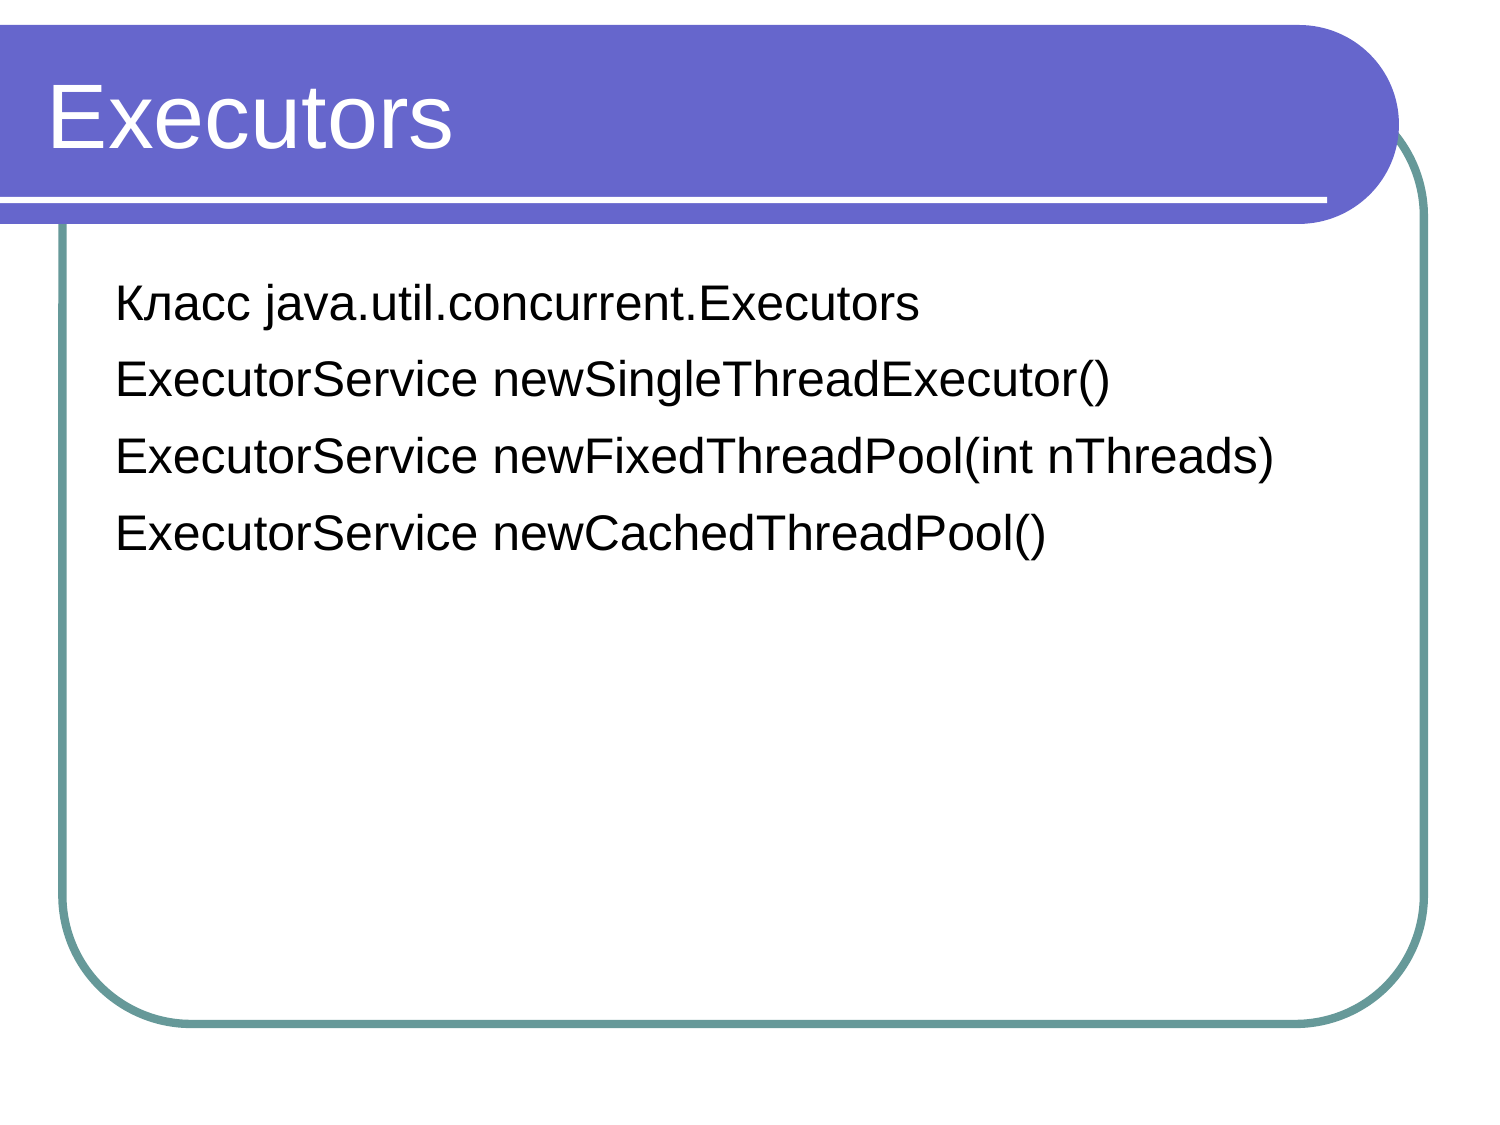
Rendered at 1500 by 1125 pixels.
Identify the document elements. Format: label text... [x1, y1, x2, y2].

list Класс java.util.concurrent.Executors ExecutorService newSingleThreadExecutor() ExecutorService newFixedThreadPool(int nThreads) ExecutorService newCachedThreadPool() [99, 262, 1399, 987]
title Executors [32, 37, 1346, 187]
